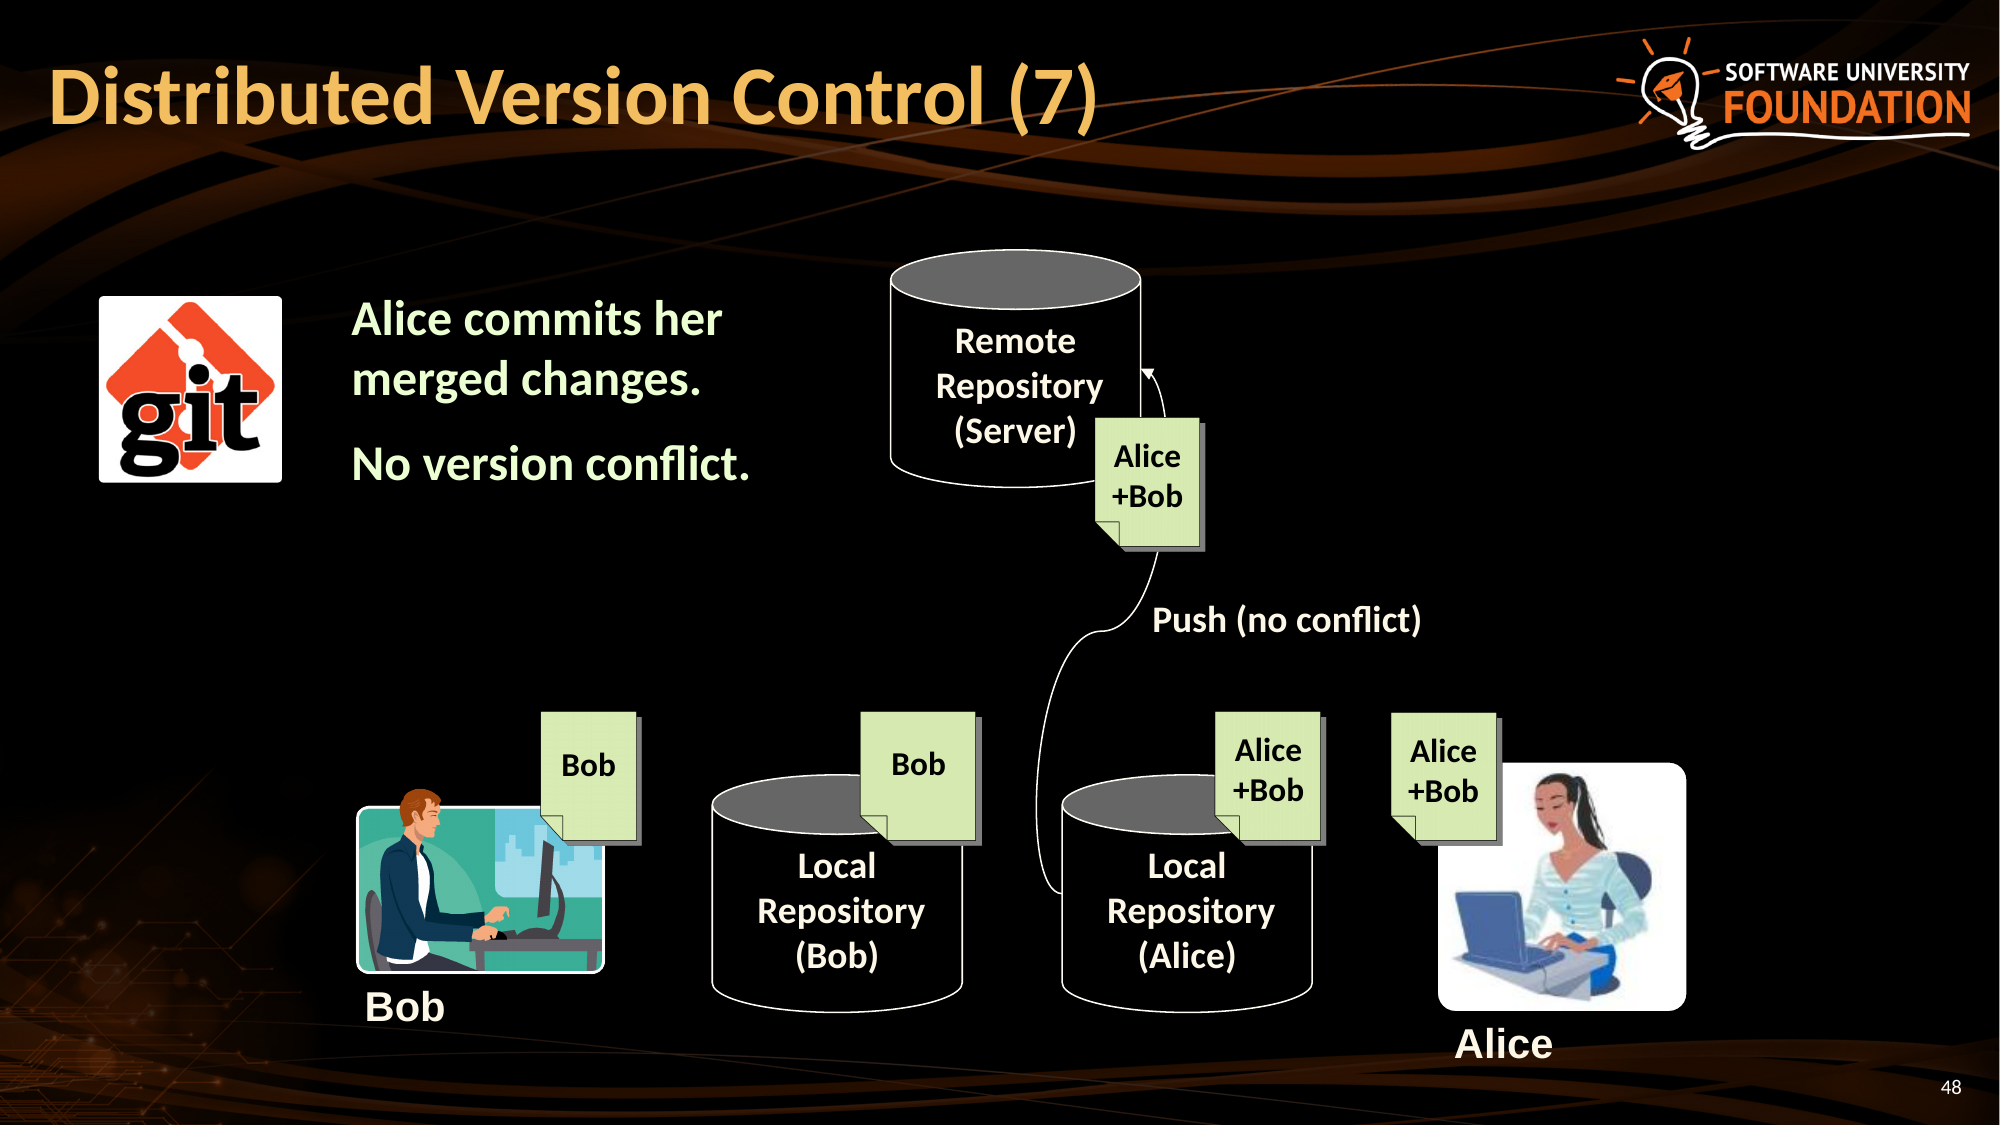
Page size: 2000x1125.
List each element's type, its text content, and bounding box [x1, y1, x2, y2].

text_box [1386, 708, 1507, 851]
text_box Alice commits her merged changes. No version conflict. [336, 277, 838, 498]
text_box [856, 708, 988, 850]
text_box Push (no conflict) [1249, 587, 1471, 648]
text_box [1090, 414, 1211, 556]
text_box Bob [349, 971, 462, 1037]
title Distributed Version Control (7) [30, 6, 1602, 189]
text_box Remote Repository (Server) [890, 249, 1141, 488]
picture [0, 0, 2000, 1125]
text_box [536, 708, 646, 850]
text_box Local Repository (Alice) [1062, 774, 1313, 1013]
text_box Alice [1438, 1019, 1570, 1075]
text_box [957, 545, 1246, 718]
slide_number ‹#› [1897, 1070, 1968, 1103]
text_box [1211, 708, 1332, 850]
text_box Local Repository (Bob) [712, 774, 963, 1013]
